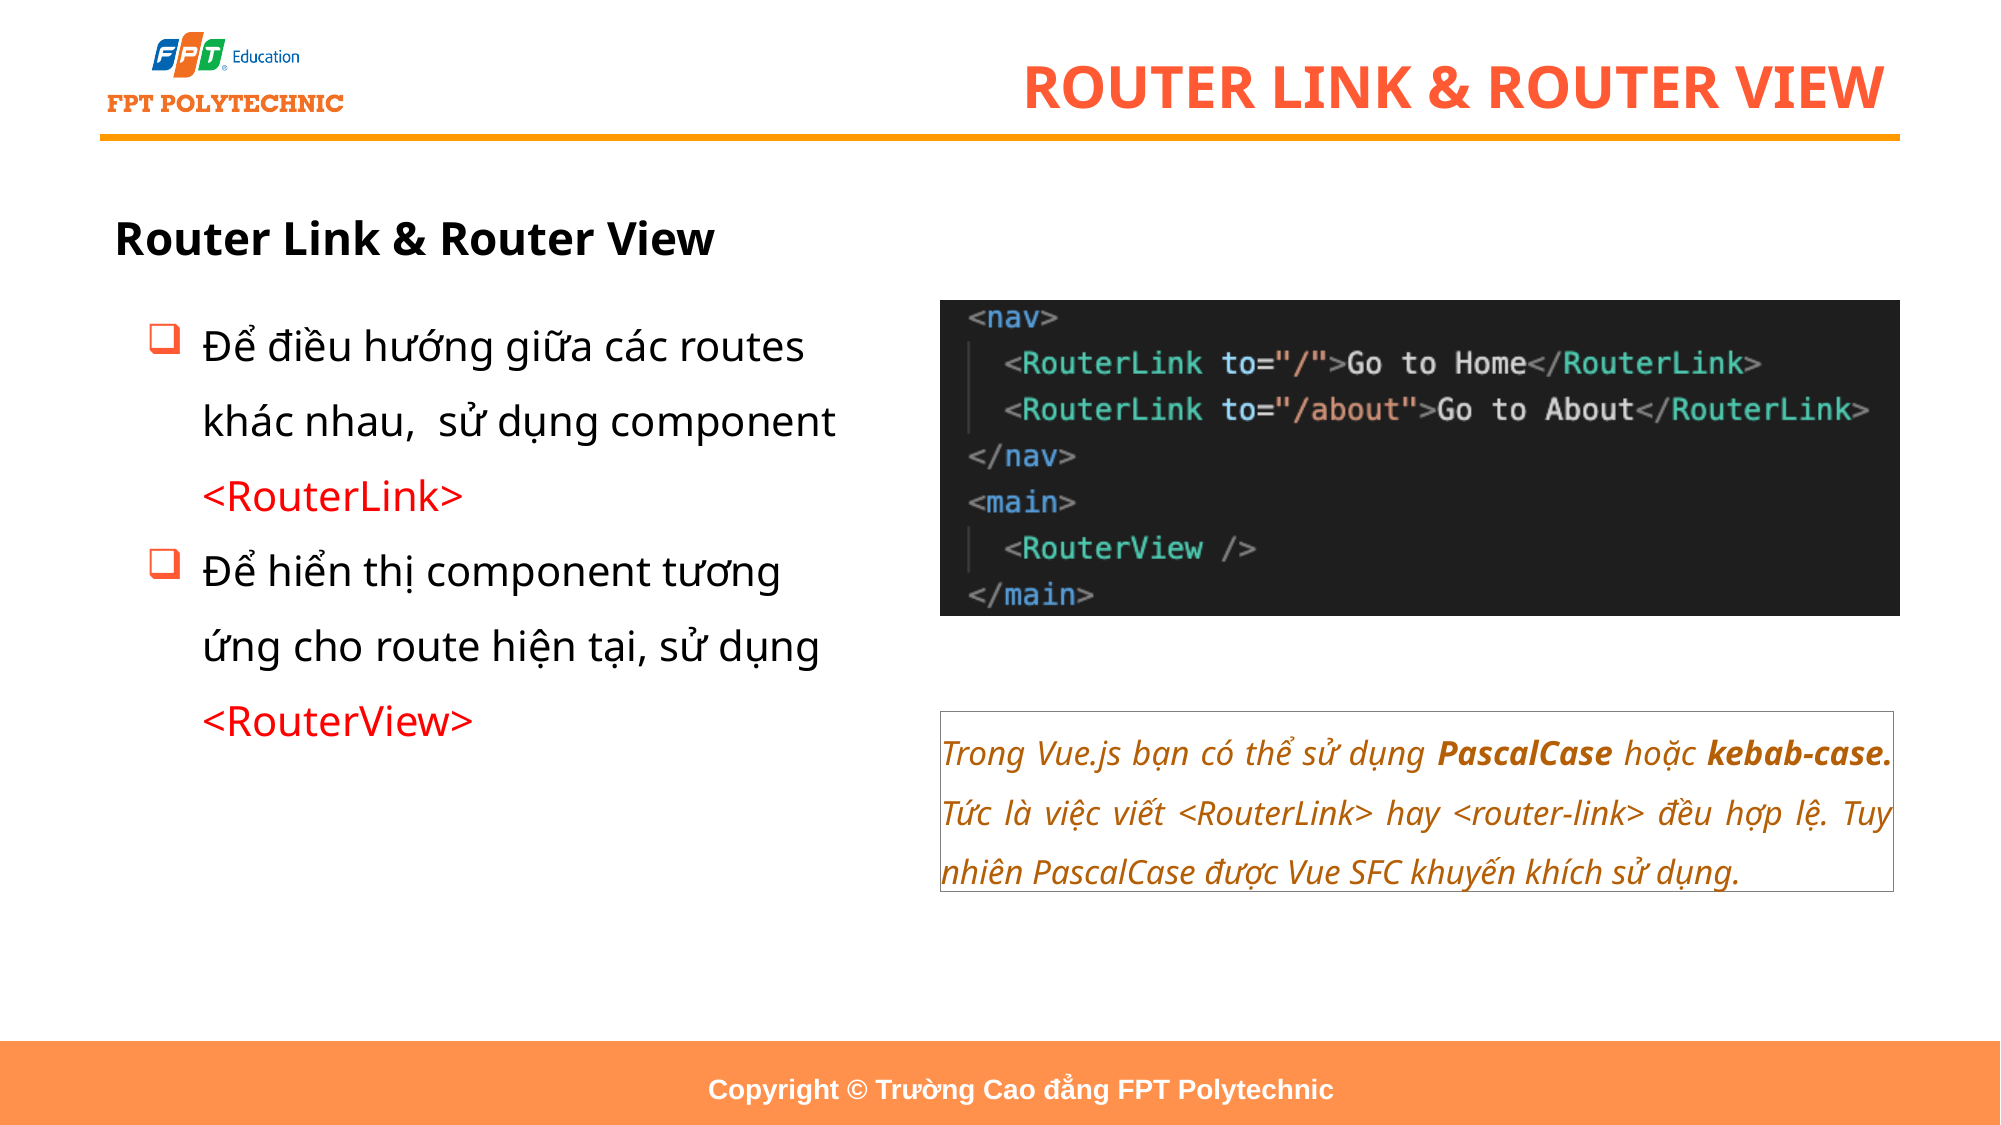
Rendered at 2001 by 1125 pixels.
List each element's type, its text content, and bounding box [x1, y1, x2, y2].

title ROUTER LINK & ROUTER VIEW [450, 45, 1900, 125]
text_box Để điều hướng giữa các routes khác nhau, sử dụng component <RouterLink> Để hiển thị component tương ứng cho route hiện tại, sử dụng <RouterView> [89, 287, 863, 753]
text_box Router Link & Router View [99, 174, 1900, 1038]
picture [940, 300, 1901, 616]
picture [99, 20, 352, 131]
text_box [0, 1040, 2000, 1125]
text_box Trong Vue.js bạn có thể sử dụng PascalCase hoặc kebab-case. Tức là việc viết <RouterLink> hay <router-link> đều hợp lệ. Tuy nhiên PascalCase được Vue SFC khuyến khích sử dụng. [940, 711, 1894, 892]
